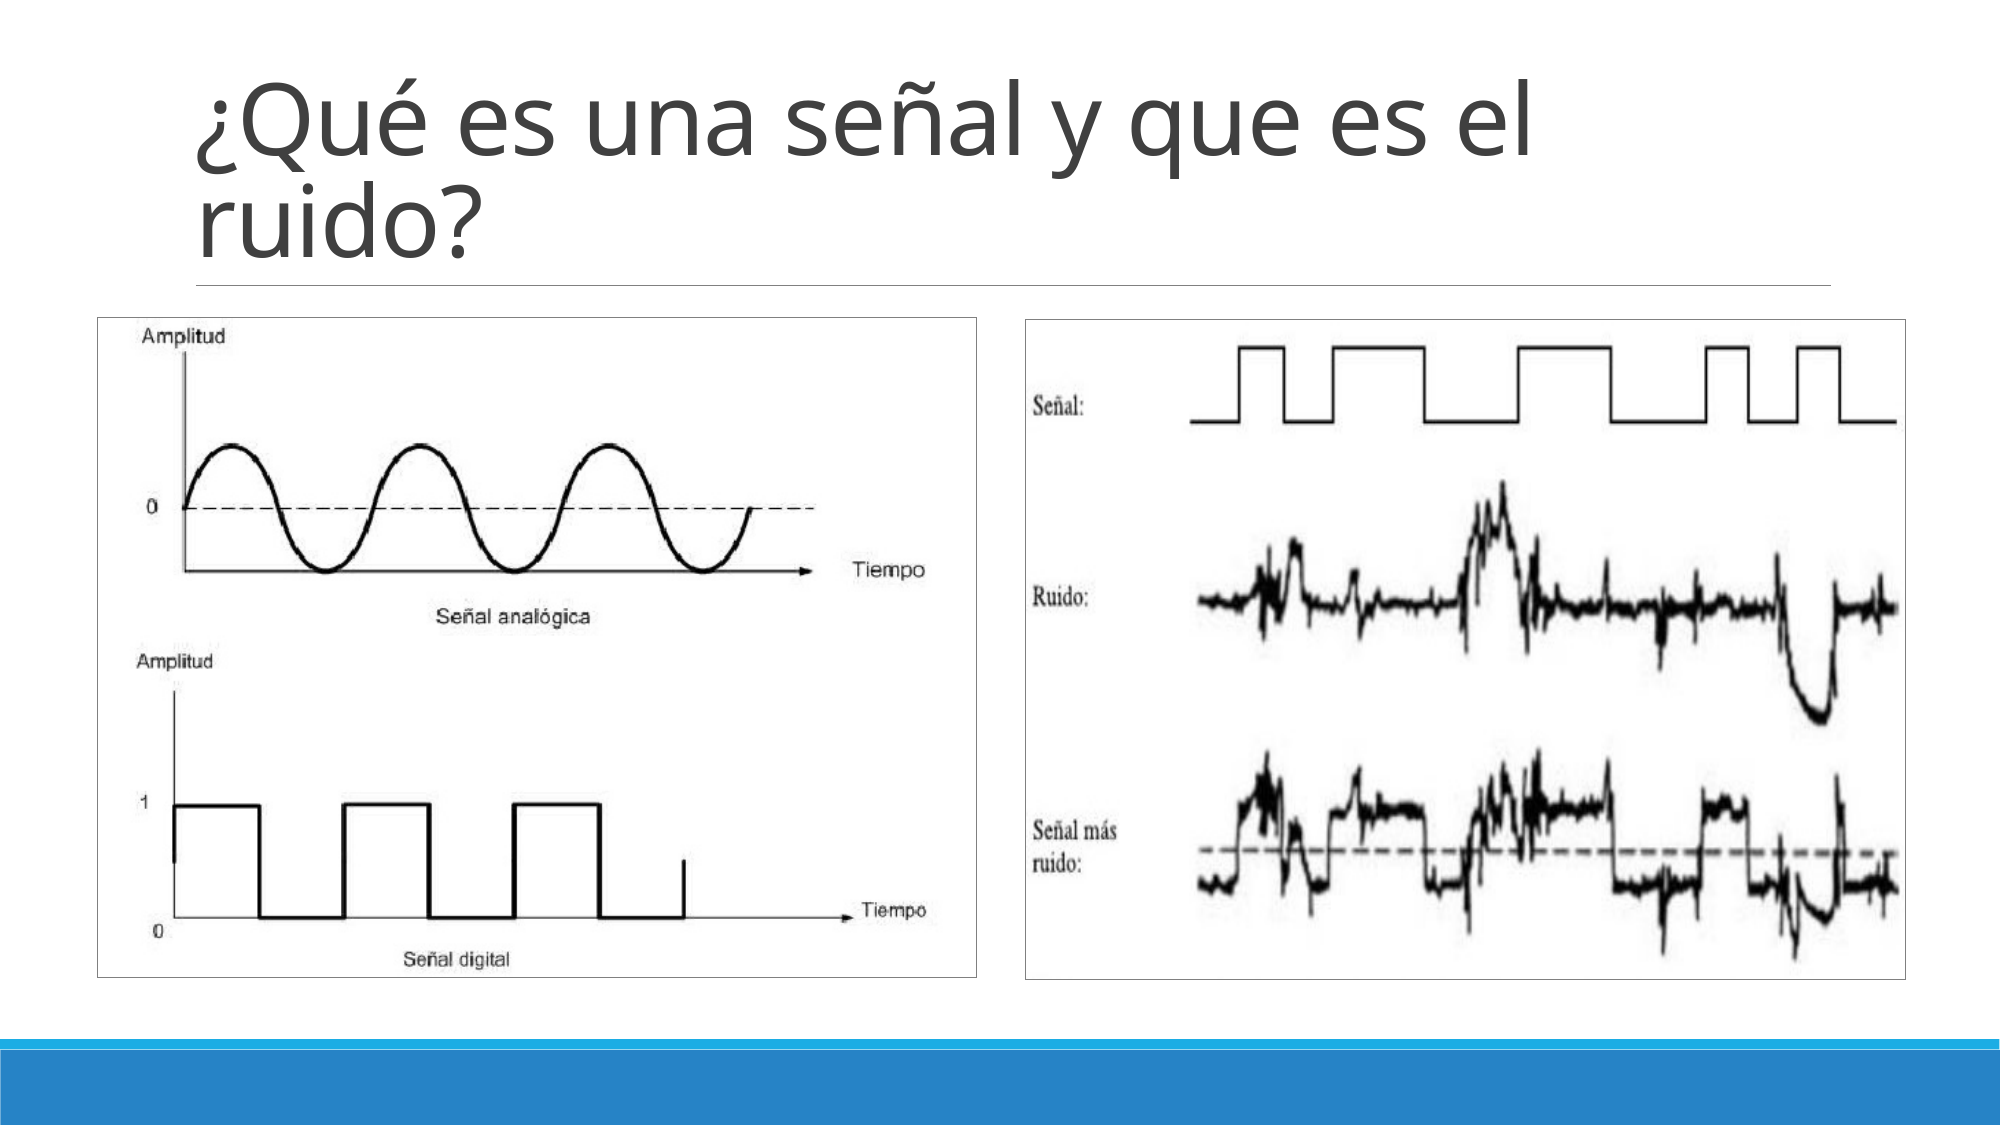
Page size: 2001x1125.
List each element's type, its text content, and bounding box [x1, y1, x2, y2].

title ¿Qué es una señal y que es el ruido? [180, 47, 1830, 285]
picture [1025, 318, 1906, 980]
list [96, 316, 977, 978]
